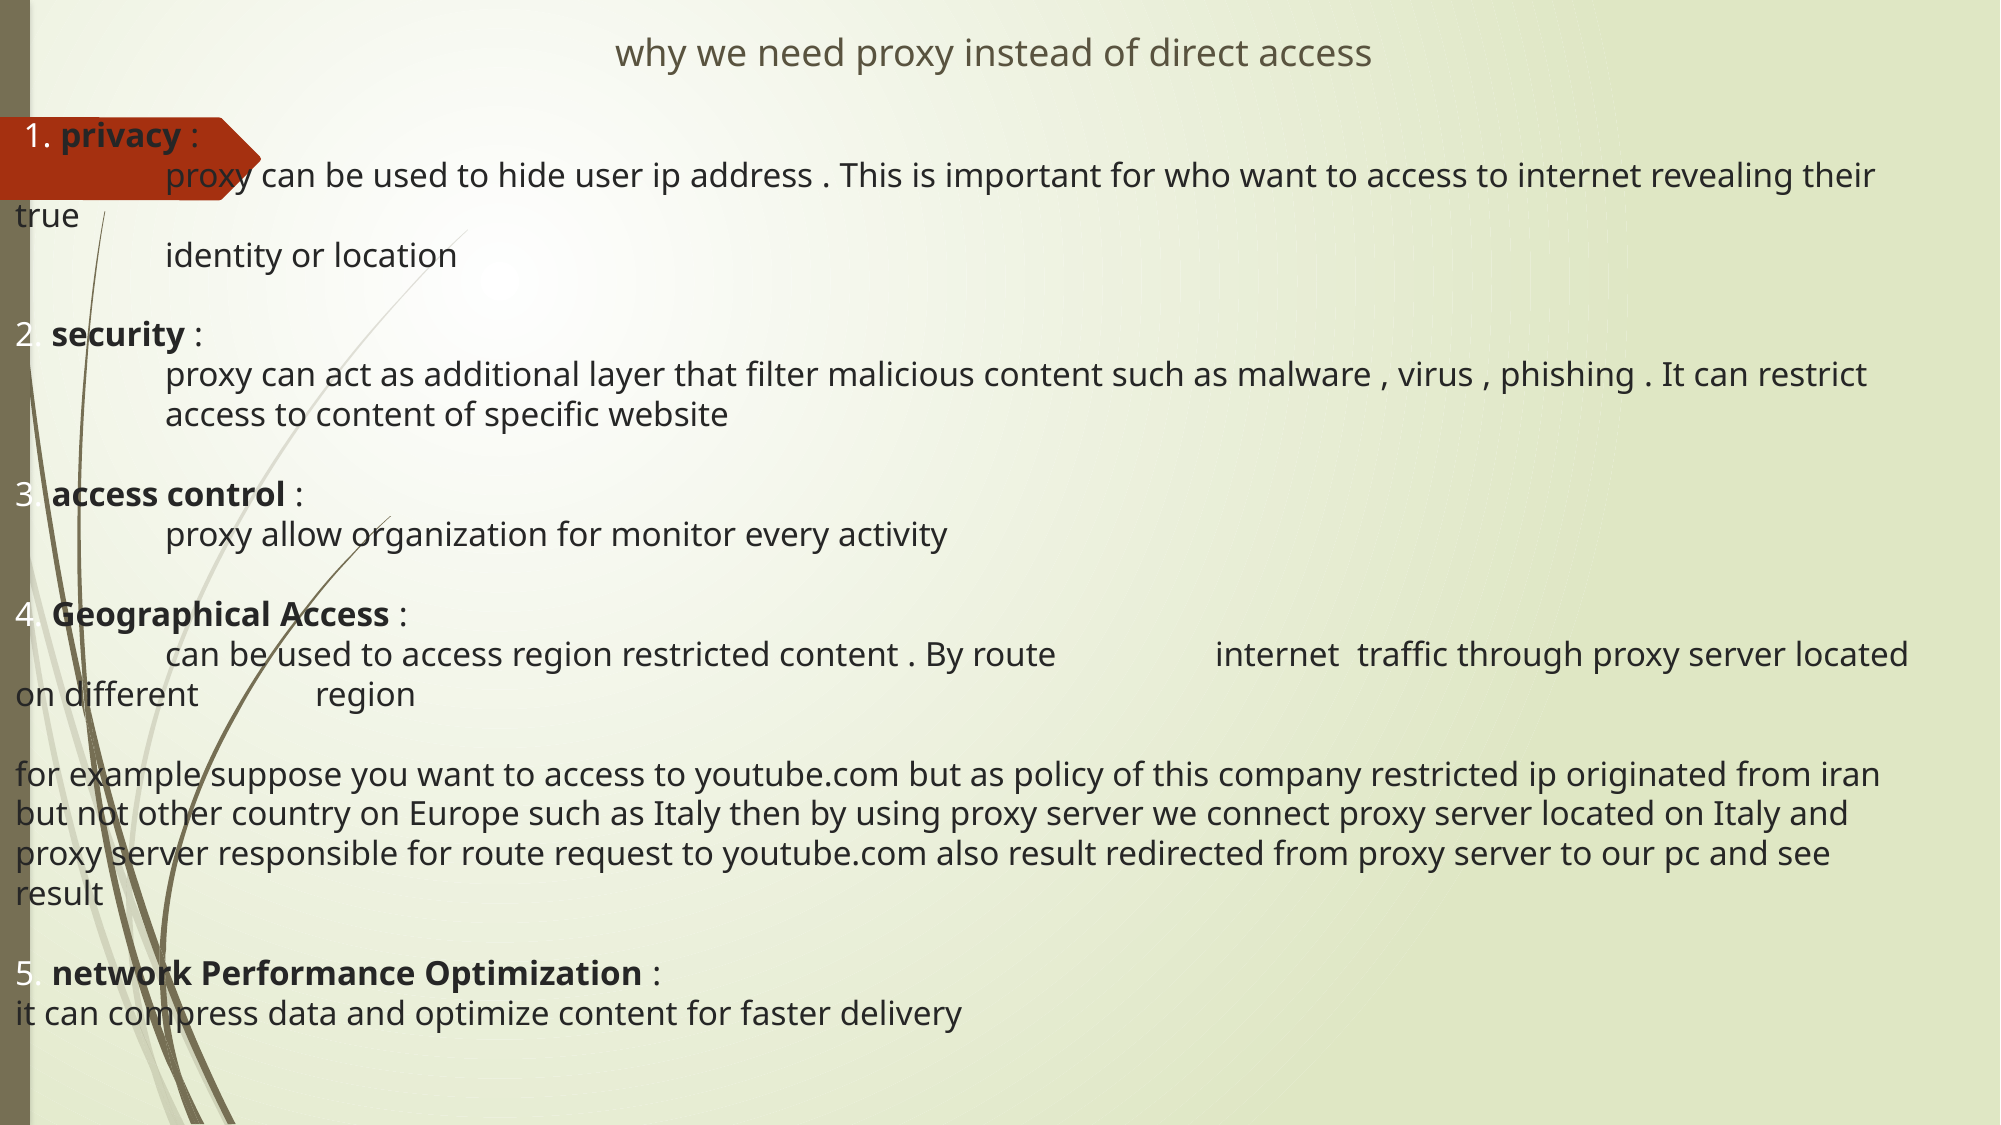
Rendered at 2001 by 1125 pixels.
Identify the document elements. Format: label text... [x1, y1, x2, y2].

title why we need proxy instead of direct access 1. privacy : proxy can be used to hide user ip address . This is important for who want to access to internet revealing their true identity or location 2. security : proxy can act as additional layer that filter malicious content such as malware , virus , phishing . It can restrict access to content of specific website 3. access control : proxy allow organization for monitor every activity 4. Geographical Access : can be used to access region restricted content . By route internet traffic through proxy server located on different region for example suppose you want to access to youtube.com but as policy of this company restricted ip originated from iran but not other country on Europe such as Italy then by using proxy server we connect proxy server located on Italy and proxy server responsible for route request to youtube.com also result redirected from proxy server to our pc and see result 5. network Performance Optimization : it can compress data and optimize content for faster delivery [0, 42, 1944, 1019]
